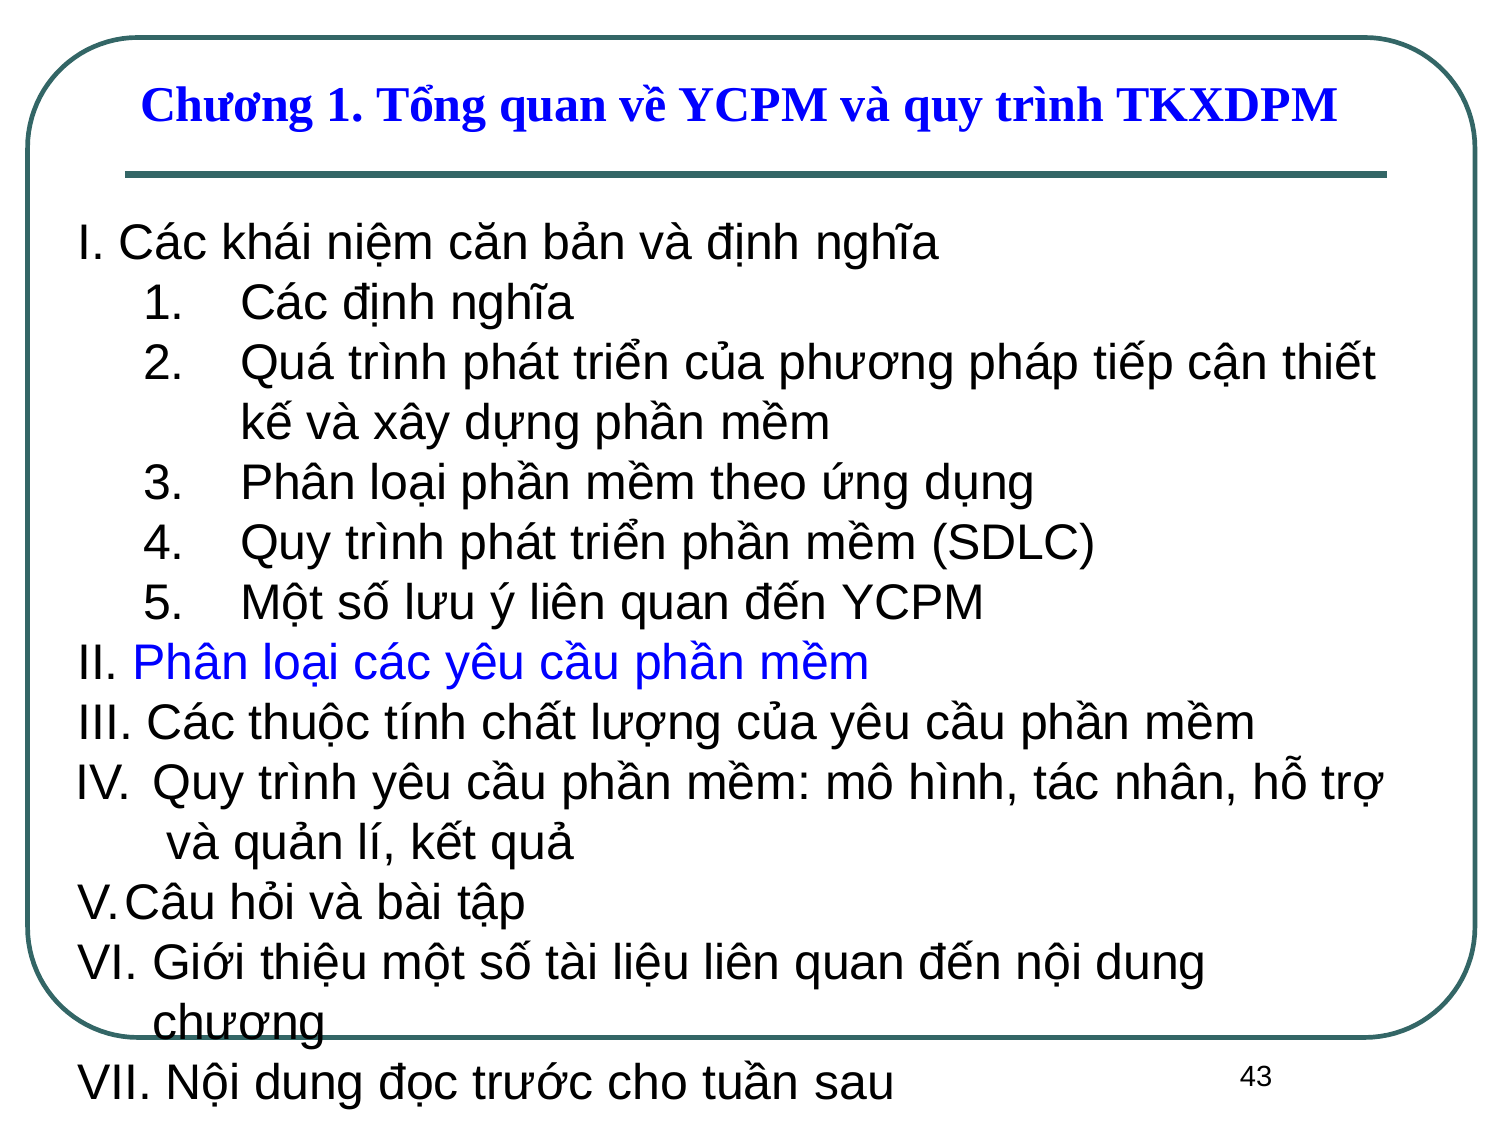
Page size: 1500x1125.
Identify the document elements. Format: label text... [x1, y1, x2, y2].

slide_number 43 [1233, 1057, 1279, 1125]
text_box Chương 1. Tổng quan về YCPM và quy trình TKXDPM Các khái niệm căn bản và định nghĩa Các định nghĩa Quá trình phát triển của phương pháp tiếp cận thiết kế và xây dựng phần mềm Phân loại phần mềm theo ứng dụng Quy trình phát triển phần mềm (SDLC) Một số lưu ý liên quan đến YCPM Phân loại các yêu cầu phần mềm Các thuộc tính chất lượng của yêu cầu phần mềm Quy trình yêu cầu phần mềm: mô hình, tác nhân, hỗ trợ và quản lí, kết quả Câu hỏi và bài tập Giới thiệu một số tài liệu liên quan đến nội dung chương Nội dung đọc trước cho tuần sau [75, 69, 1402, 1110]
